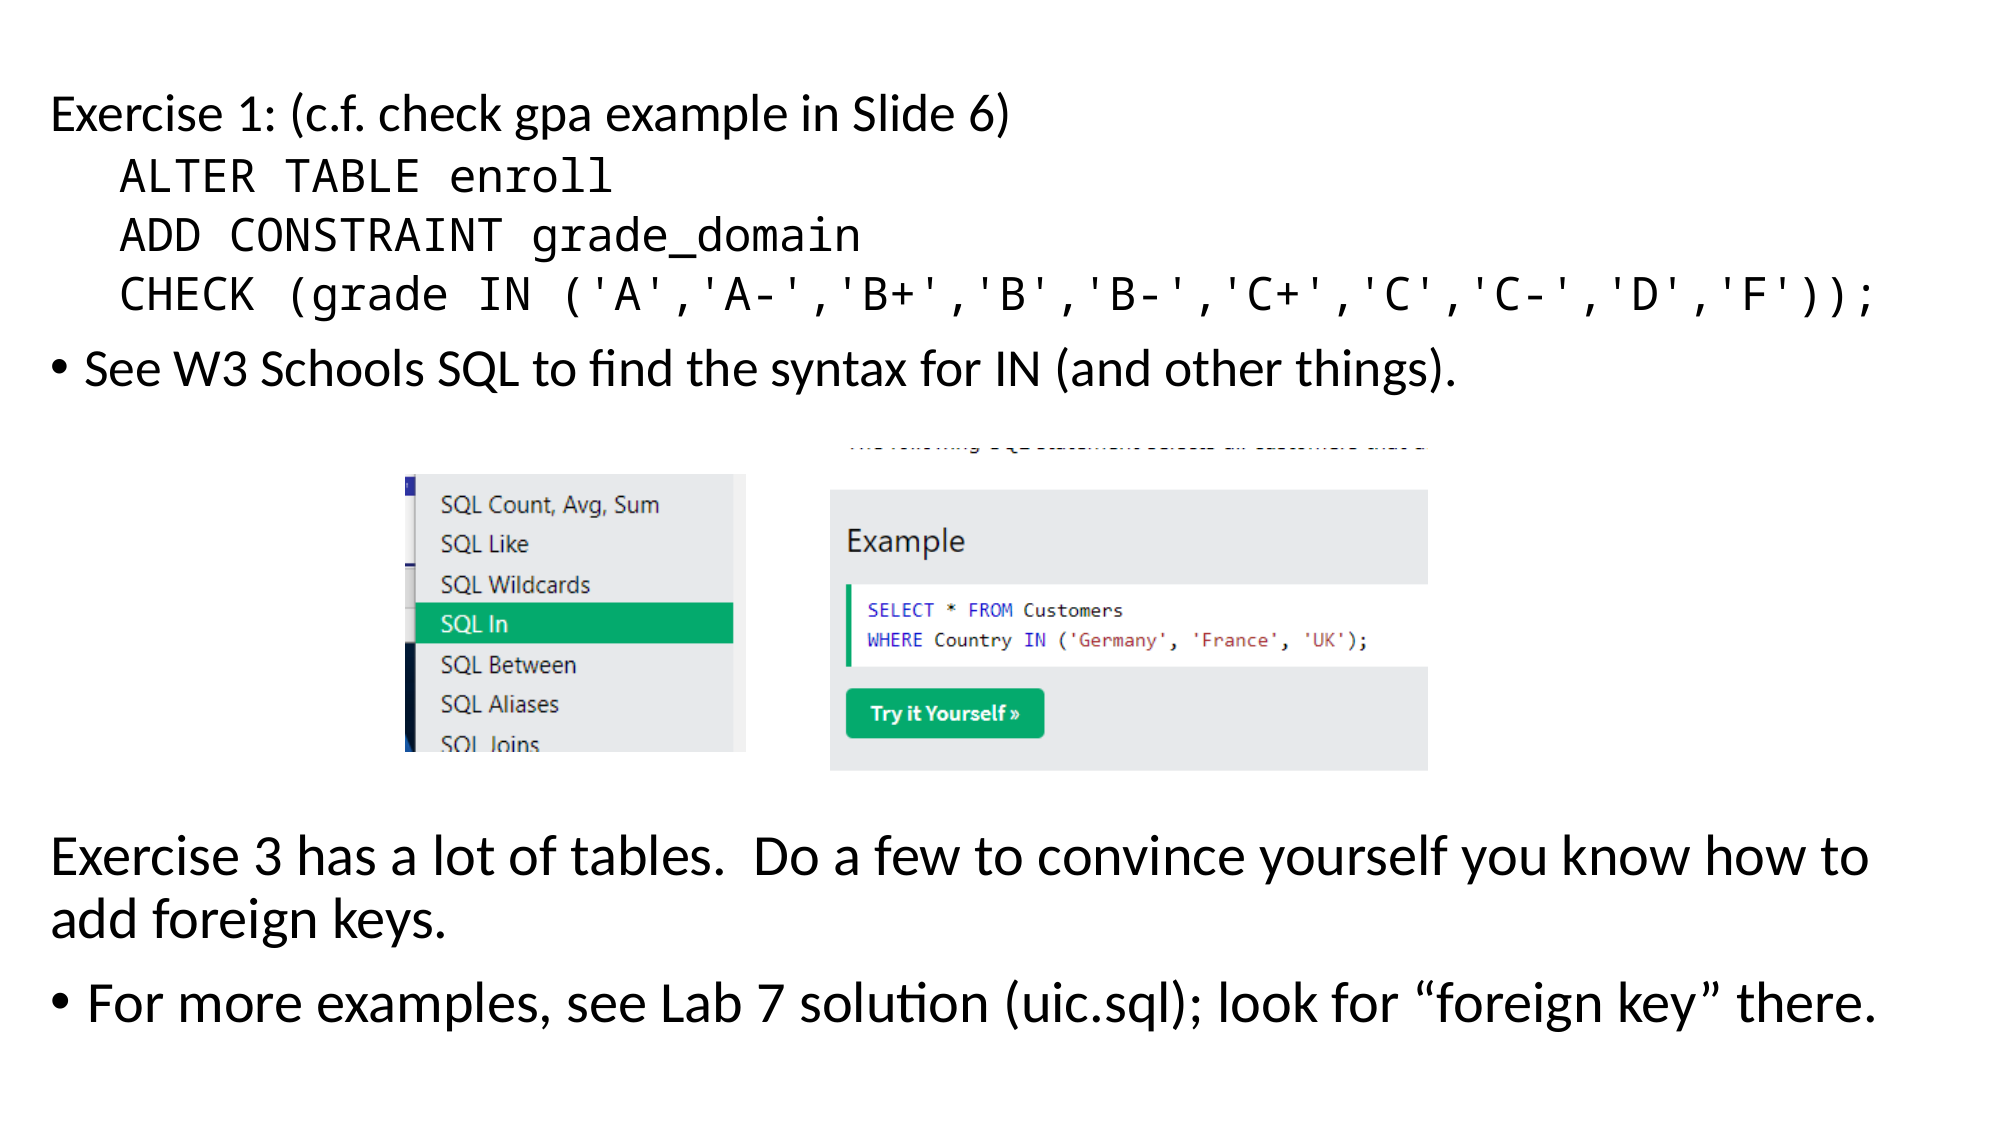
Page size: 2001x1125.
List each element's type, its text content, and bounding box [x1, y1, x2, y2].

list Exercise 1: (c.f. check gpa example in Slide 6) ALTER TABLE enroll ADD CONSTRAINT grade_domain CHECK (grade IN ('A','A-','B+','B','B-','C+','C','C-','D','F')); See W3 Schools SQL to find the syntax for IN (and other things). [35, 78, 1943, 449]
picture [405, 474, 746, 752]
text_box Exercise 3 has a lot of tables. Do a few to convince yourself you know how to add foreign keys. For more examples, see Lab 7 solution (uic.sql); look for “foreign key” there. [35, 818, 1943, 1060]
picture [830, 448, 1428, 779]
